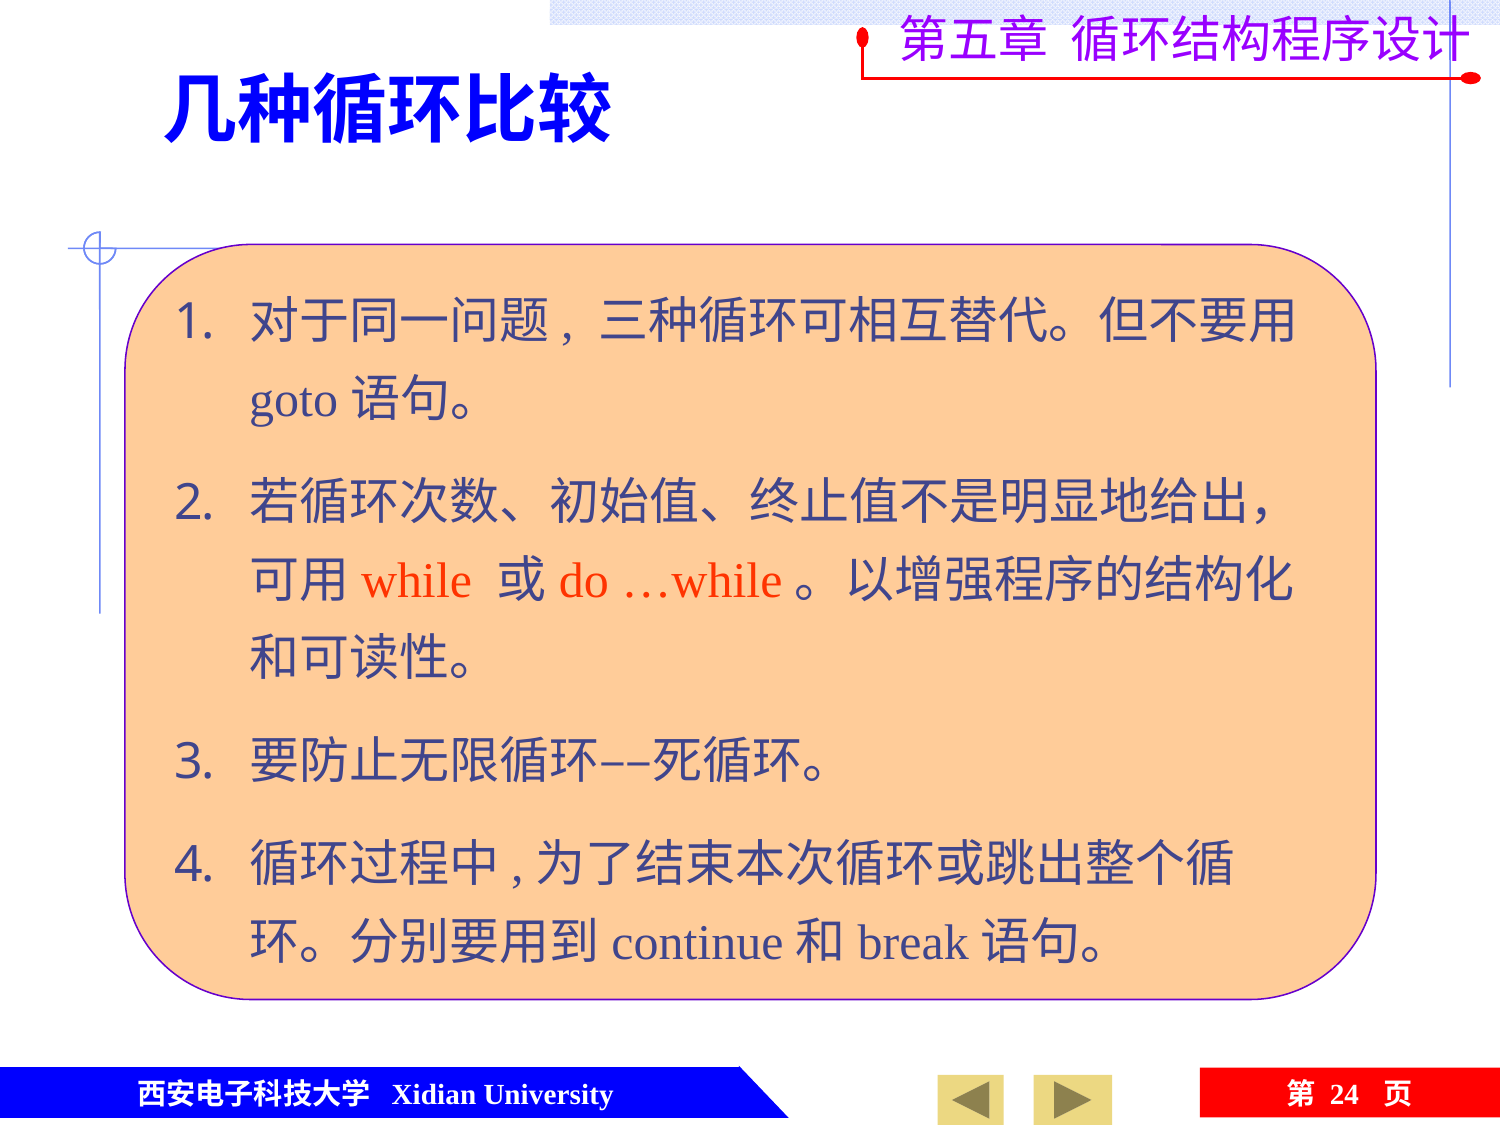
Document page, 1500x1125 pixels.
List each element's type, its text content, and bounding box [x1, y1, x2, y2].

text_box [937, 1074, 1004, 1125]
picture [549, 0, 862, 25]
text_box [1033, 1074, 1113, 1125]
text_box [862, 0, 1500, 79]
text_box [124, 244, 1377, 1000]
text_box 几种循环比较 [147, 54, 829, 160]
